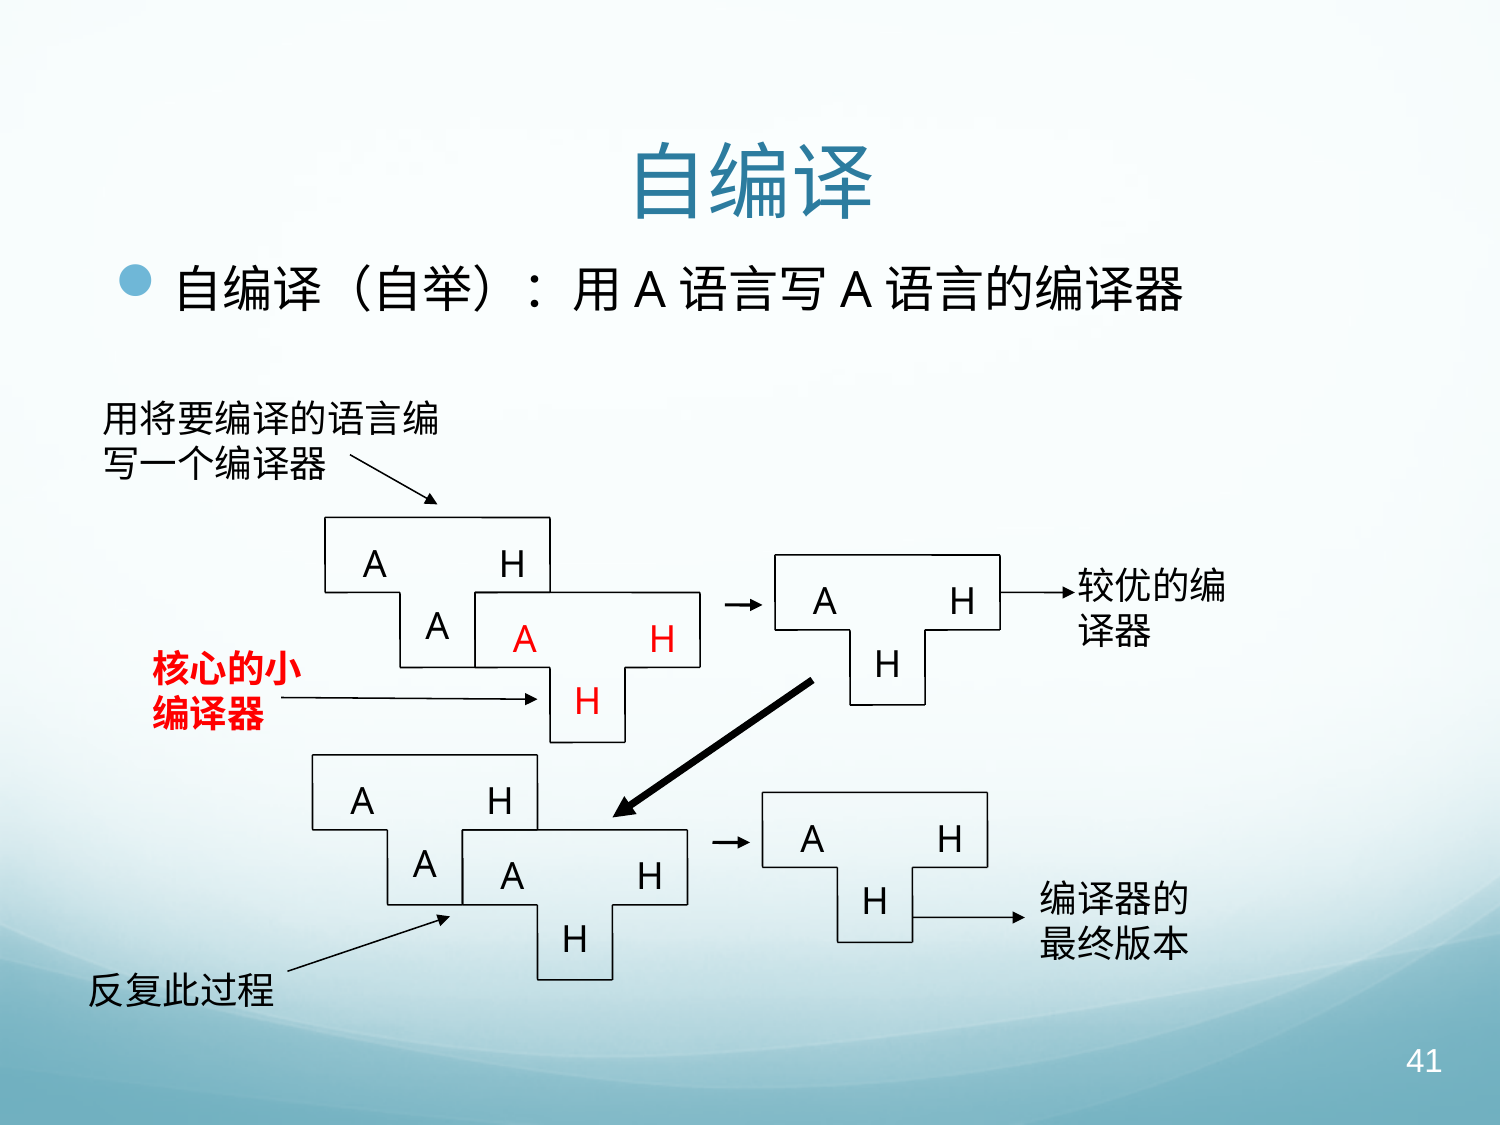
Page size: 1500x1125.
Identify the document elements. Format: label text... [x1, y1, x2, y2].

text_box [1001, 911, 1024, 924]
text_box 核心的小编译器 [137, 637, 317, 742]
text_box [349, 454, 438, 505]
list 自编译（自举）：用A语言写A语言的编译器 [99, 249, 1363, 1000]
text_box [324, 516, 1001, 743]
text_box 反复此过程 [43, 959, 319, 1020]
text_box 用将要编译的语言编写一个编译器 [87, 387, 463, 493]
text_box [311, 754, 988, 981]
text_box 较优的编译器 [1062, 554, 1275, 660]
title 自编译 [90, 17, 1410, 237]
text_box 编译器的最终版本 [1024, 867, 1238, 973]
slide_number 41 [1295, 1029, 1459, 1090]
